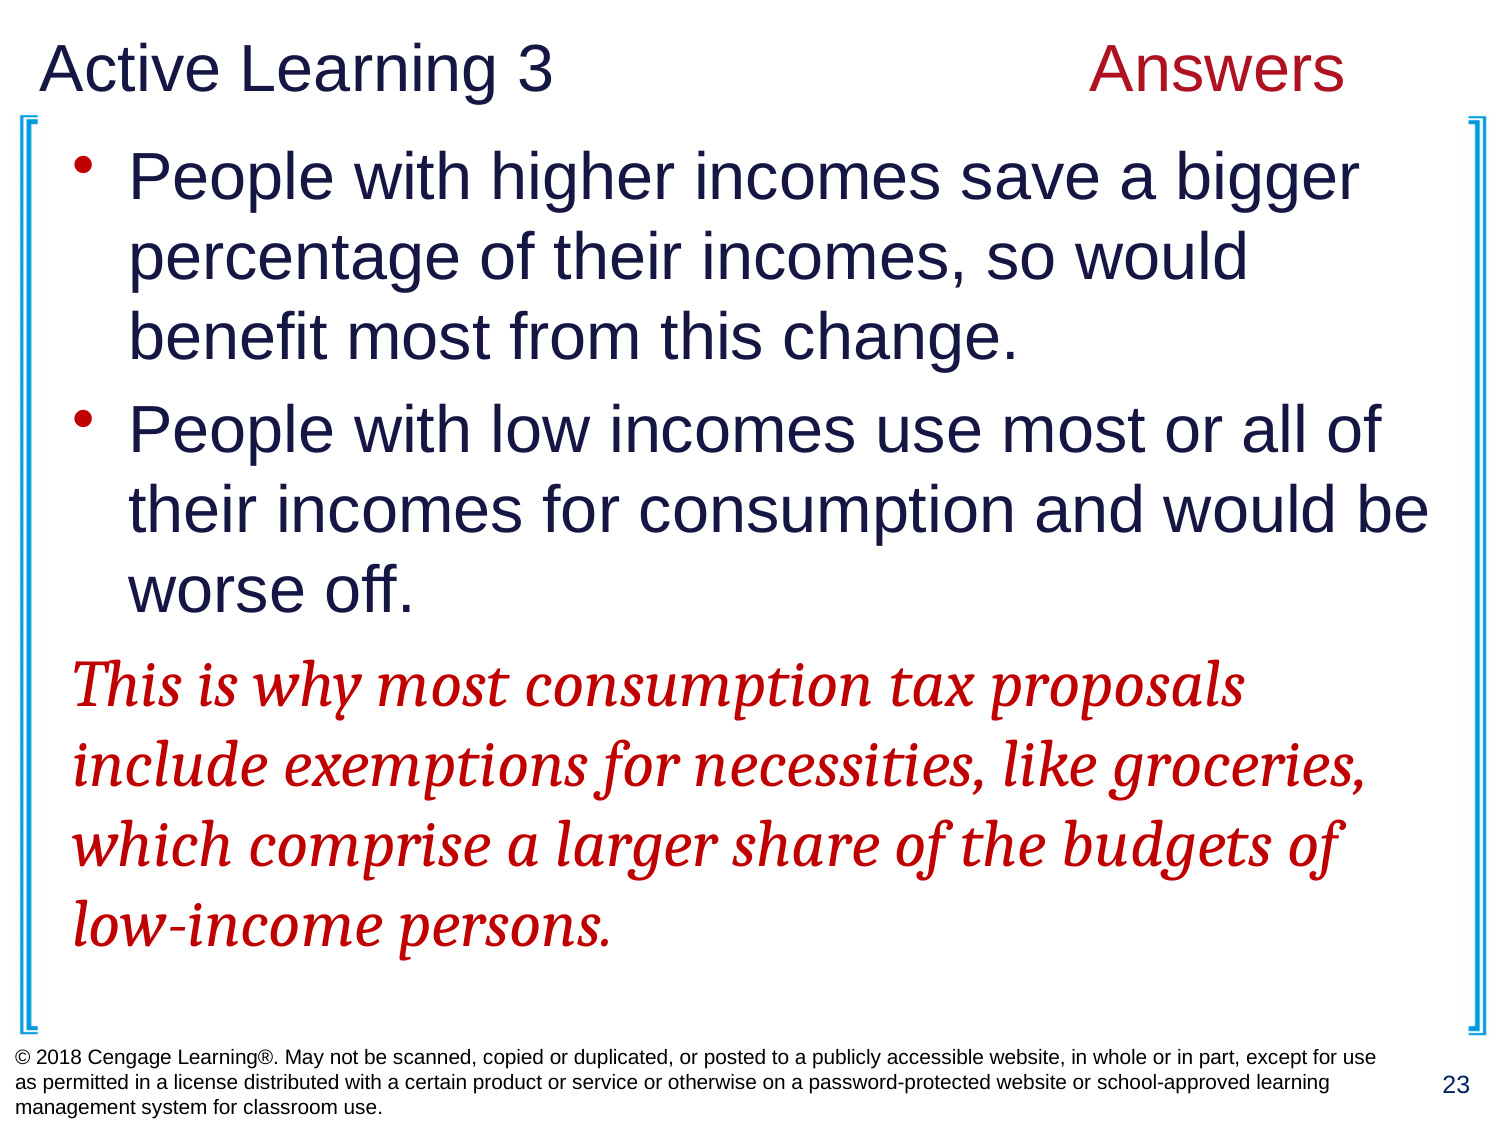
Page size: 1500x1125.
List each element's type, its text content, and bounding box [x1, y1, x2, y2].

list People with higher incomes save a bigger percentage of their incomes, so would benefit most from this change. People with low incomes use most or all of their incomes for consumption and would be worse off. This is why most consumption tax proposals include exemptions for necessities, like groceries, which comprise a larger share of the budgets of low-income persons. [56, 125, 1455, 1058]
picture [13, 113, 43, 1037]
slide_number 23 [1412, 1060, 1500, 1125]
title Active Learning 3 Answers [24, 16, 1475, 113]
footer © 2018 Cengage Learning®. May not be scanned, copied or duplicated, or posted to a publicly accessible website, in whole or in part, except for use as permitted in a license distributed with a certain product or service or otherwise on a password-protected website or school-approved learning management system for classroom use. [0, 1037, 1412, 1125]
picture [1463, 113, 1493, 1037]
